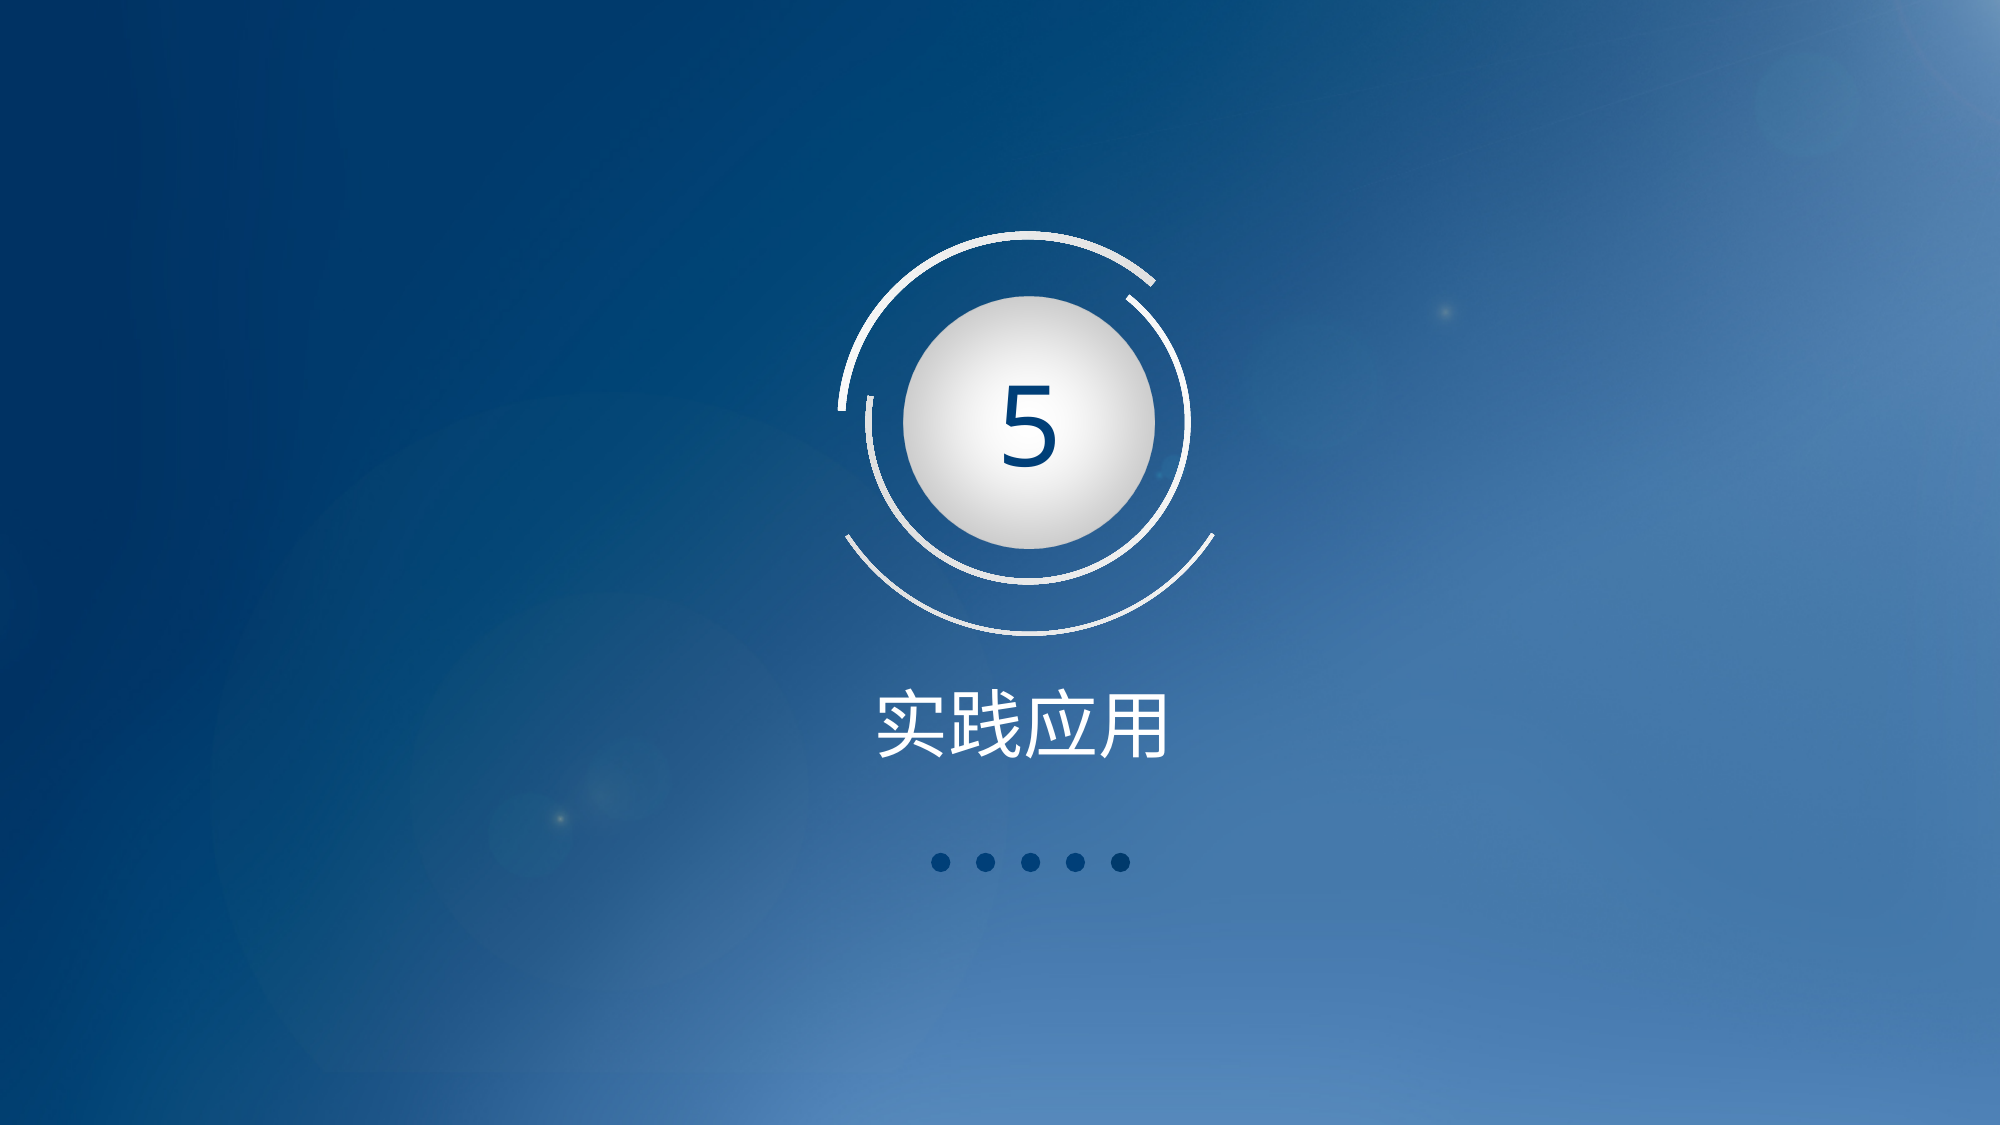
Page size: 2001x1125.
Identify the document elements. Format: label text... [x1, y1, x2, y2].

text_box [975, 852, 996, 873]
text_box [1110, 852, 1131, 873]
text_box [902, 296, 1156, 550]
text_box 实践应用 [788, 669, 1258, 775]
text_box [865, 395, 897, 518]
text_box [1021, 852, 1041, 873]
text_box [845, 533, 1215, 636]
text_box [941, 559, 1116, 585]
text_box [1159, 325, 1191, 519]
text_box [931, 852, 951, 873]
picture [0, 0, 2000, 1125]
text_box [1065, 852, 1086, 873]
text_box [837, 231, 1156, 411]
